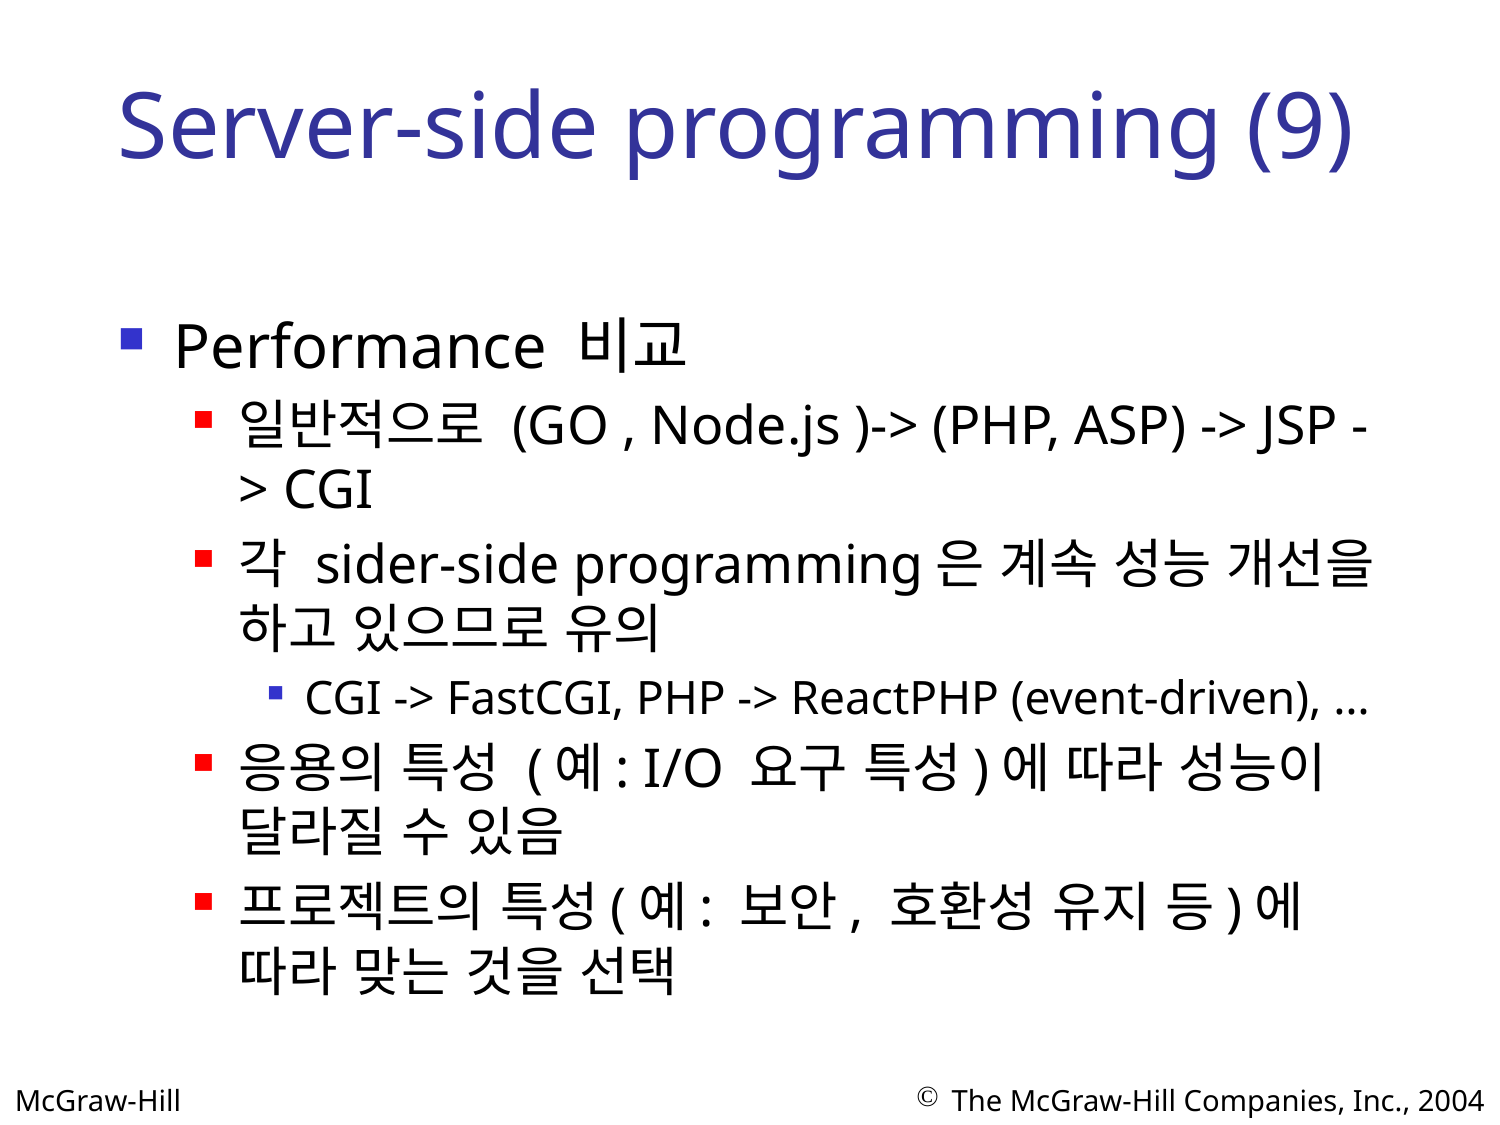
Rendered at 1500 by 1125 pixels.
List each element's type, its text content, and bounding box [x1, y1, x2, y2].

title Server-side programming (9) [103, 59, 1397, 278]
list Performance 비교 일반적으로 (GO , Node.js )-> (PHP, ASP) -> JSP -> CGI 각 sider-side programming은 계속 성능 개선을 하고 있으므로 유의 CGI -> FastCGI, PHP -> ReactPHP (event-driven), … 응용의 특성 (예: I/O 요구 특성)에 따라 성능이 달라질 수 있음 프로젝트의 특성(예: 보안, 호환성 유지 등)에 따라 맞는 것을 선택 [103, 299, 1397, 1014]
